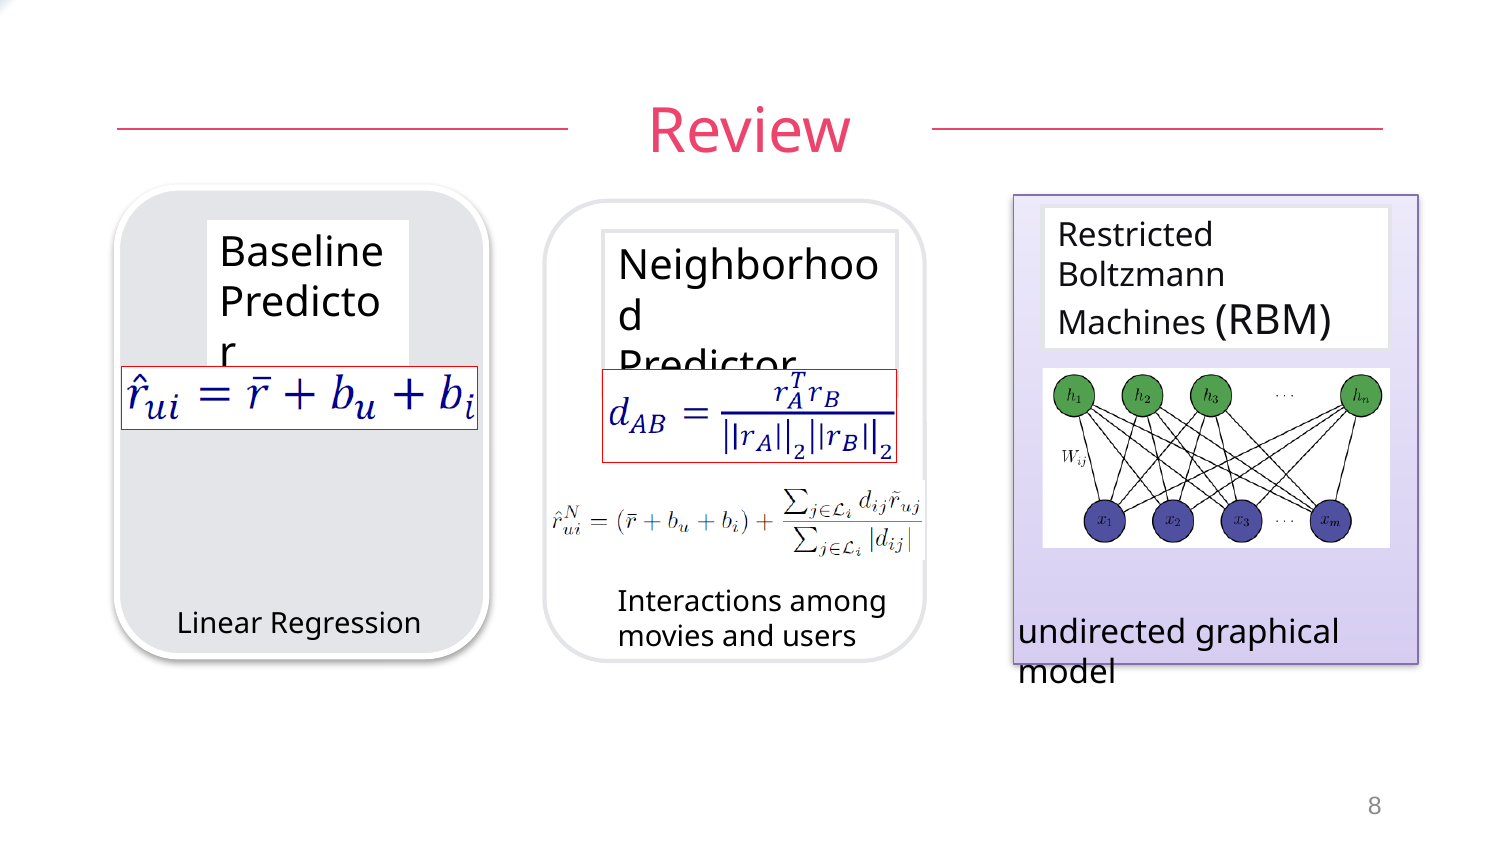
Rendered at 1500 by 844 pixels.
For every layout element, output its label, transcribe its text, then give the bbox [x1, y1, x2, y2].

text_box Neighborhood Predictor [601, 229, 899, 371]
text_box Interactions among movies and users [602, 575, 918, 660]
title Review [116, 88, 1383, 167]
text_box [1013, 194, 1419, 603]
picture [602, 369, 898, 463]
slide_number 8 [1059, 782, 1397, 828]
text_box Baseline Predictor [202, 216, 414, 364]
text_box Linear Regression [161, 596, 437, 647]
text_box [113, 184, 490, 660]
picture [1042, 367, 1391, 548]
text_box Restricted Boltzmann Machines (RBM) [1040, 204, 1392, 352]
picture [121, 366, 478, 430]
text_box undirected graphical model [1002, 603, 1431, 698]
picture [553, 480, 925, 560]
text_box [542, 198, 927, 664]
